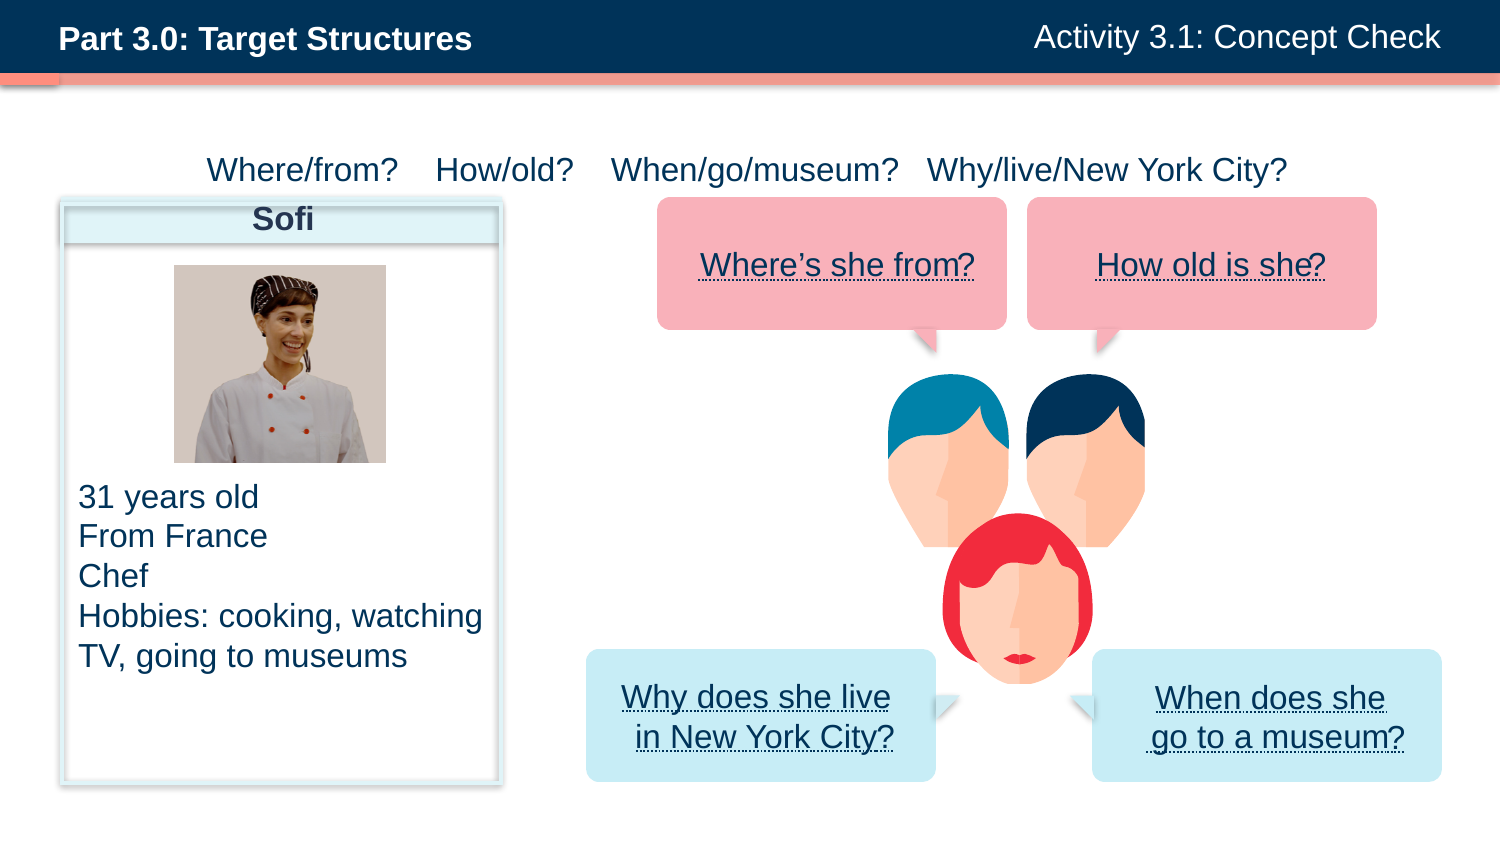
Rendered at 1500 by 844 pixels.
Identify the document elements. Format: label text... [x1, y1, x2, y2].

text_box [669, 209, 995, 354]
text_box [1069, 662, 1429, 770]
text_box Where/from? How/old? When/go/museum? Why/live/New York City? [191, 140, 1308, 196]
text_box Part 3.0: Target Structures [58, 17, 907, 58]
text_box [0, 0, 1500, 72]
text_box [1039, 209, 1364, 354]
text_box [0, 72, 1500, 86]
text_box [51, 189, 503, 783]
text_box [598, 661, 961, 769]
text_box Activity 3.1: Concept Check [912, 14, 1442, 55]
picture [886, 374, 1145, 684]
